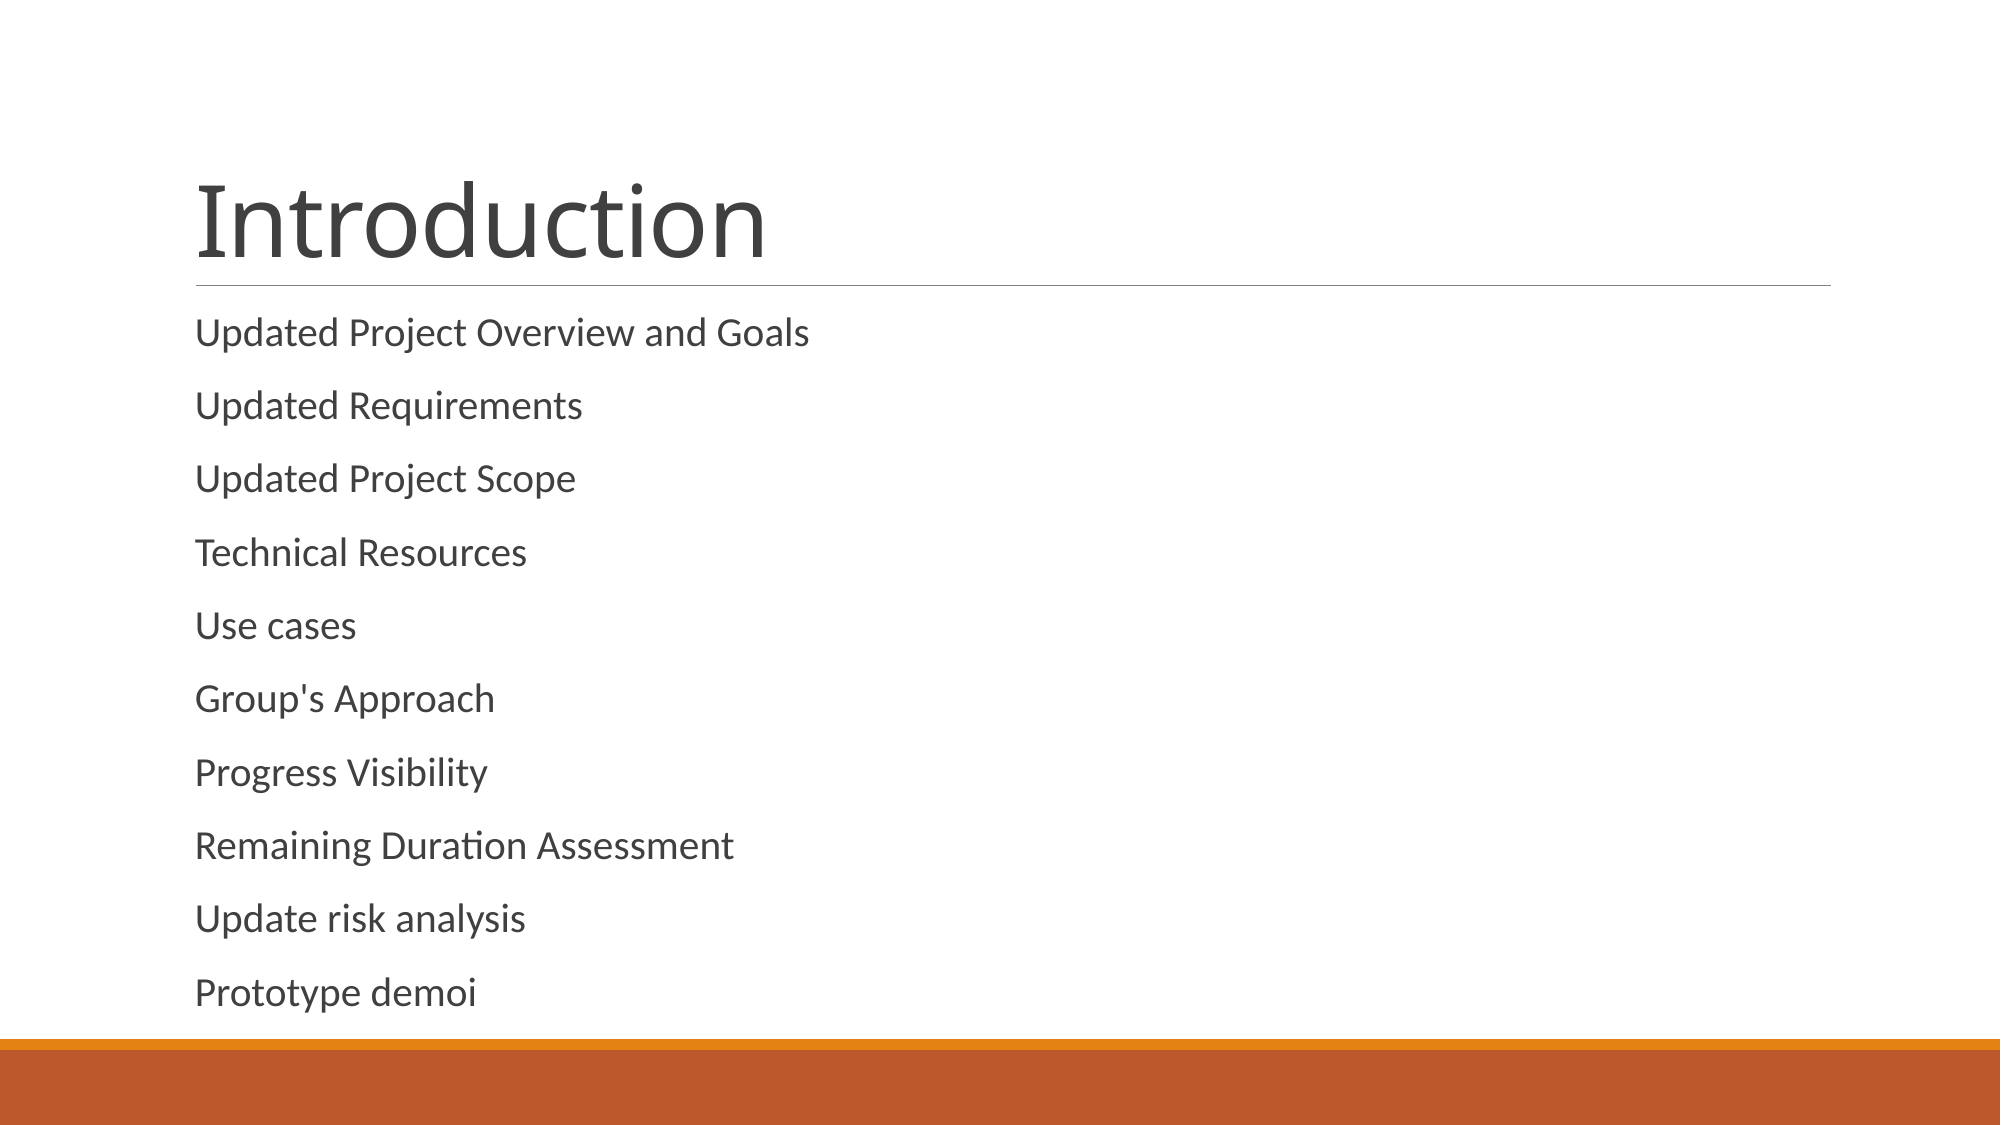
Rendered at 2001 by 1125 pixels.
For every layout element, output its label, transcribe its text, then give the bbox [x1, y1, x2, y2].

title Introduction [180, 47, 1830, 285]
list Updated Project Overview and Goals Updated Requirements Updated Project Scope Technical Resources Use cases Group's Approach Progress Visibility Remaining Duration Assessment Update risk analysis Prototype demoi [179, 302, 1830, 1025]
